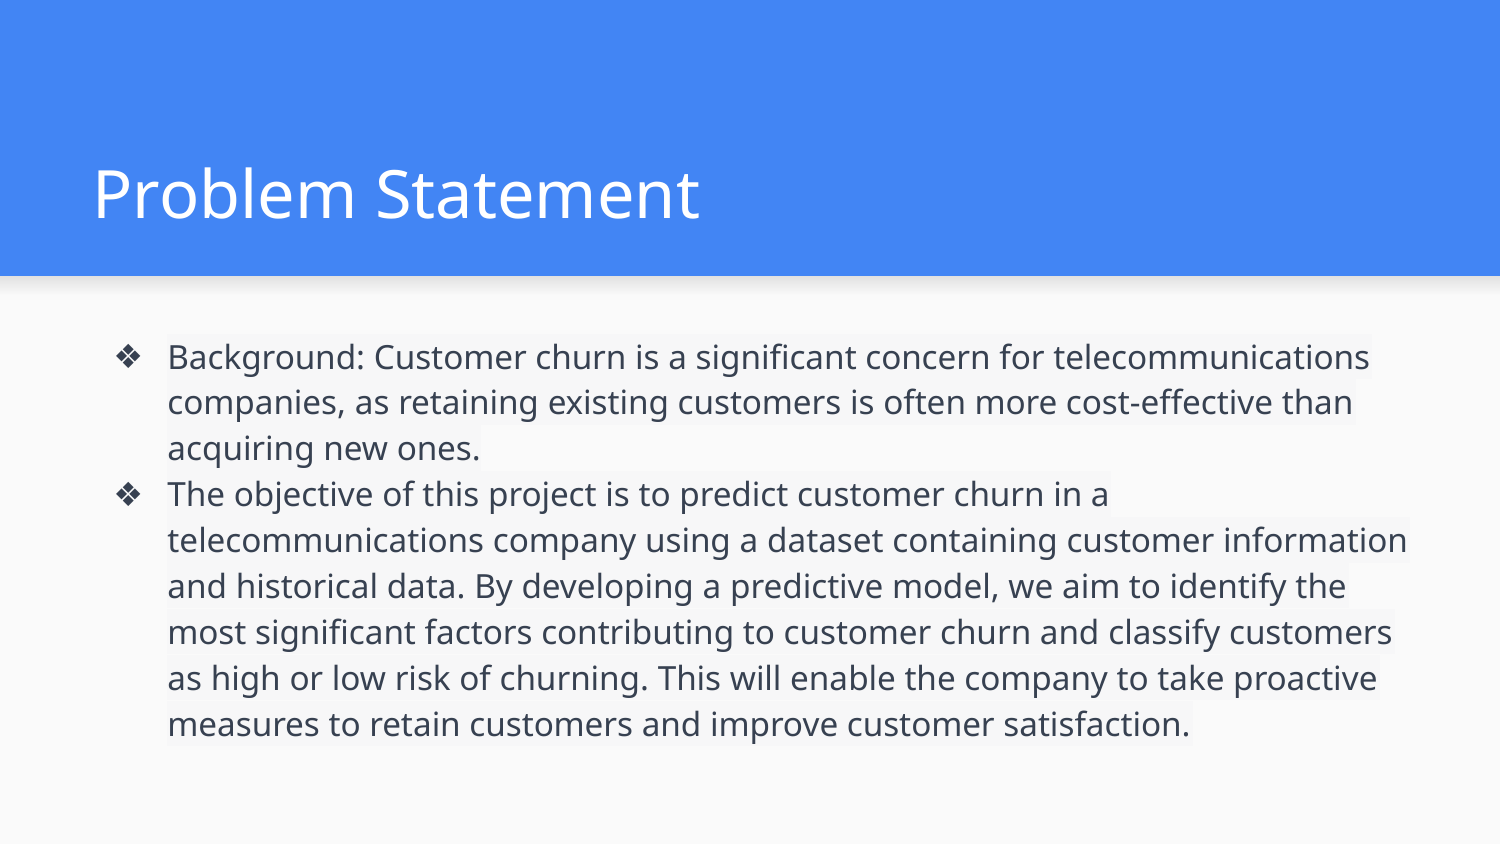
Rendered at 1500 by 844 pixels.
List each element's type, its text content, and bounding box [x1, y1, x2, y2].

title Problem Statement [77, 121, 1427, 248]
list Background: Customer churn is a significant concern for telecommunications companies, as retaining existing customers is often more cost-effective than acquiring new ones. The objective of this project is to predict customer churn in a telecommunications company using a dataset containing customer information and historical data. By developing a predictive model, we aim to identify the most significant factors contributing to customer churn and classify customers as high or low risk of churning. This will enable the company to take proactive measures to retain customers and improve customer satisfaction. [77, 314, 1427, 760]
